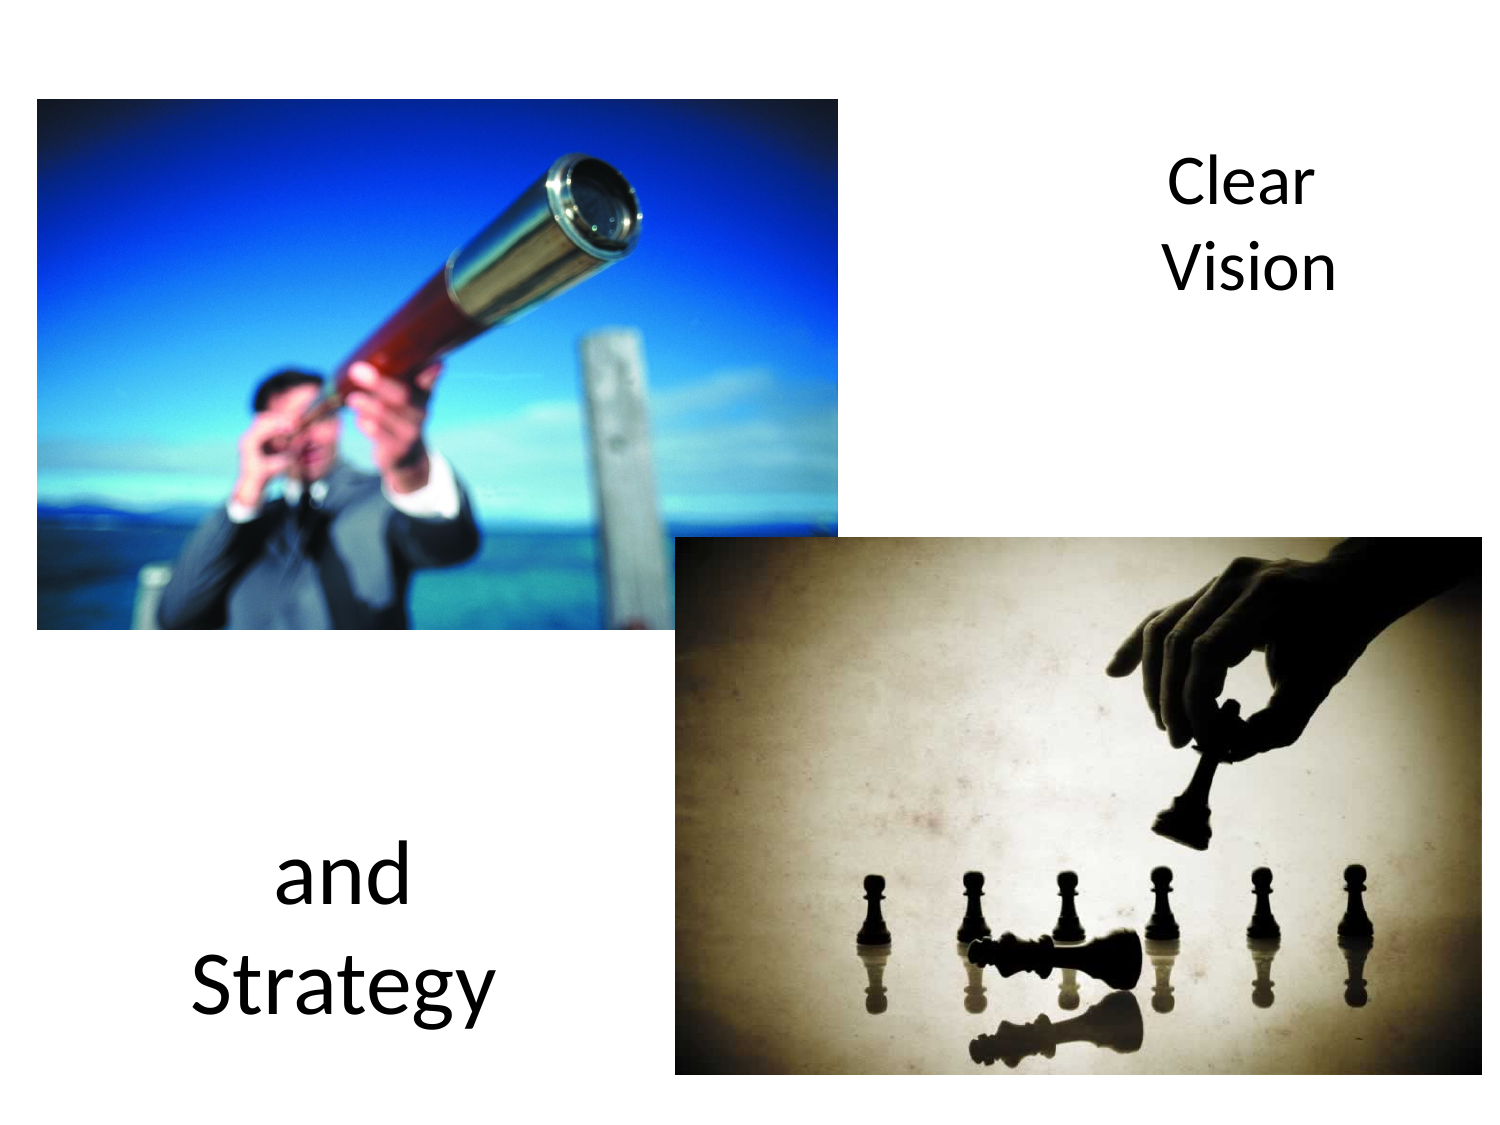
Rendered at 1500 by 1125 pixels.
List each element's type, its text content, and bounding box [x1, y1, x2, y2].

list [37, 99, 838, 630]
picture [674, 537, 1482, 1075]
text_box and Strategy [162, 805, 525, 1041]
title Clear Vision [841, 125, 1500, 313]
